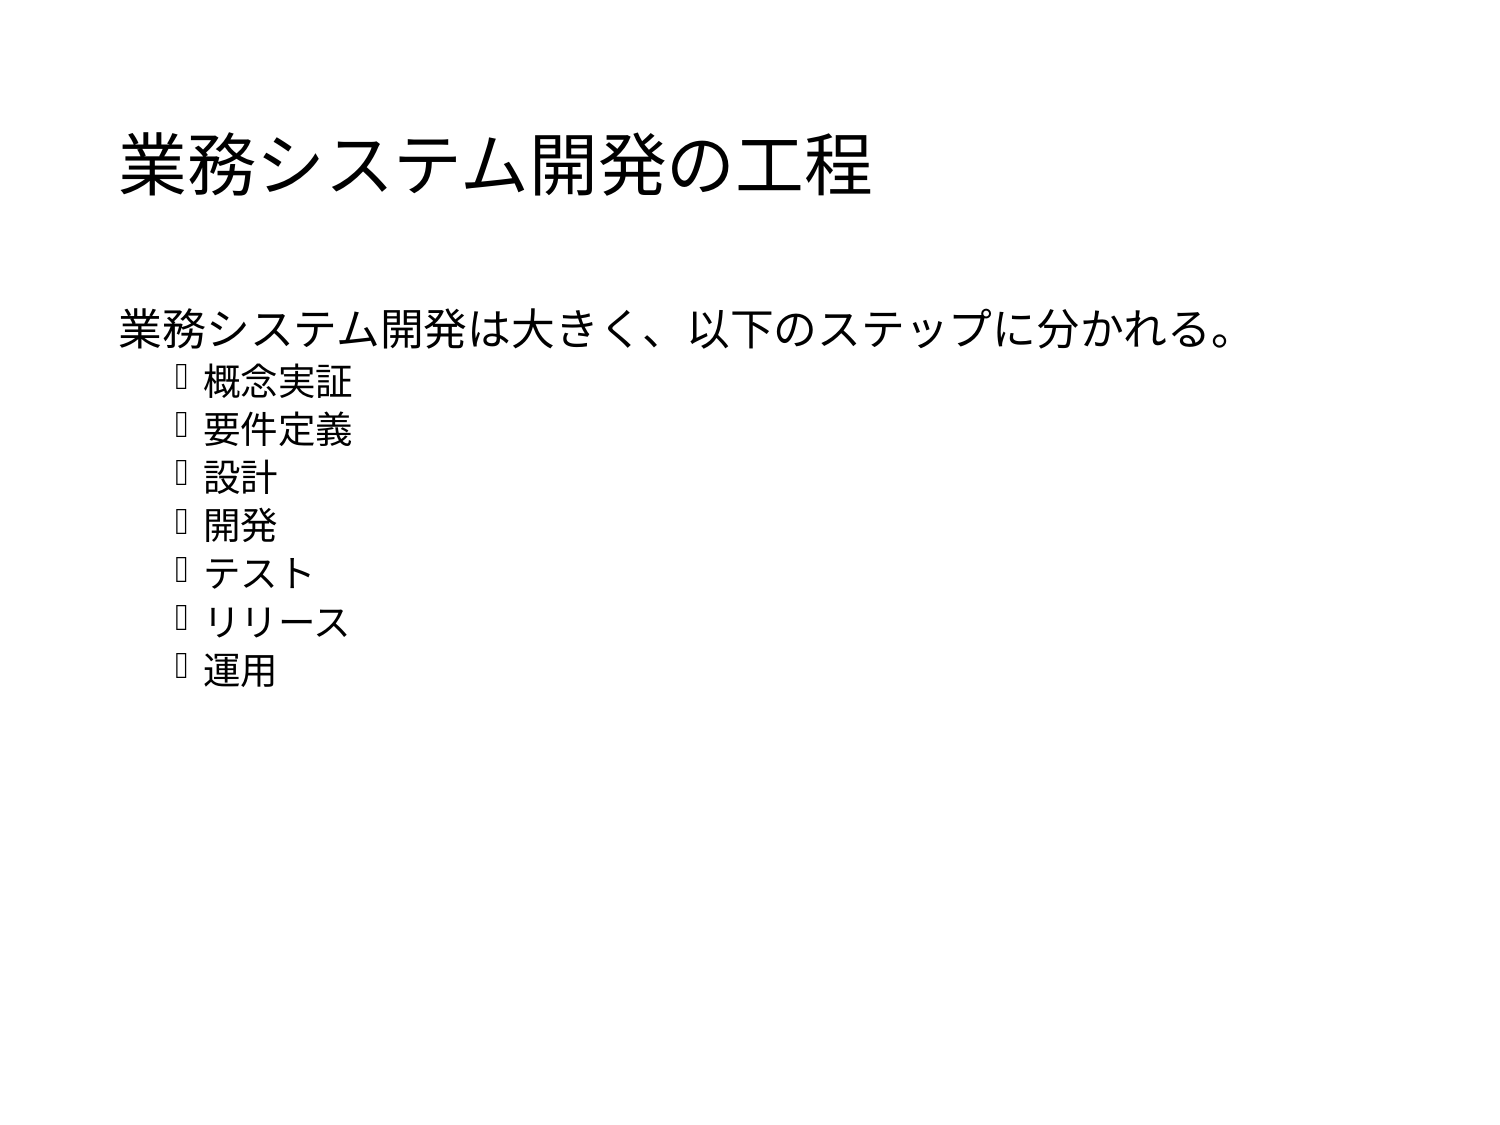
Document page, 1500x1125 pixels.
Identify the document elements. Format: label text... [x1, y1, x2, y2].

list 業務システム開発は大きく、以下のステップに分かれる。 概念実証 要件定義 設計 開発 テスト リリース 運用 [103, 299, 1398, 1014]
title 業務システム開発の工程 [103, 60, 1398, 278]
